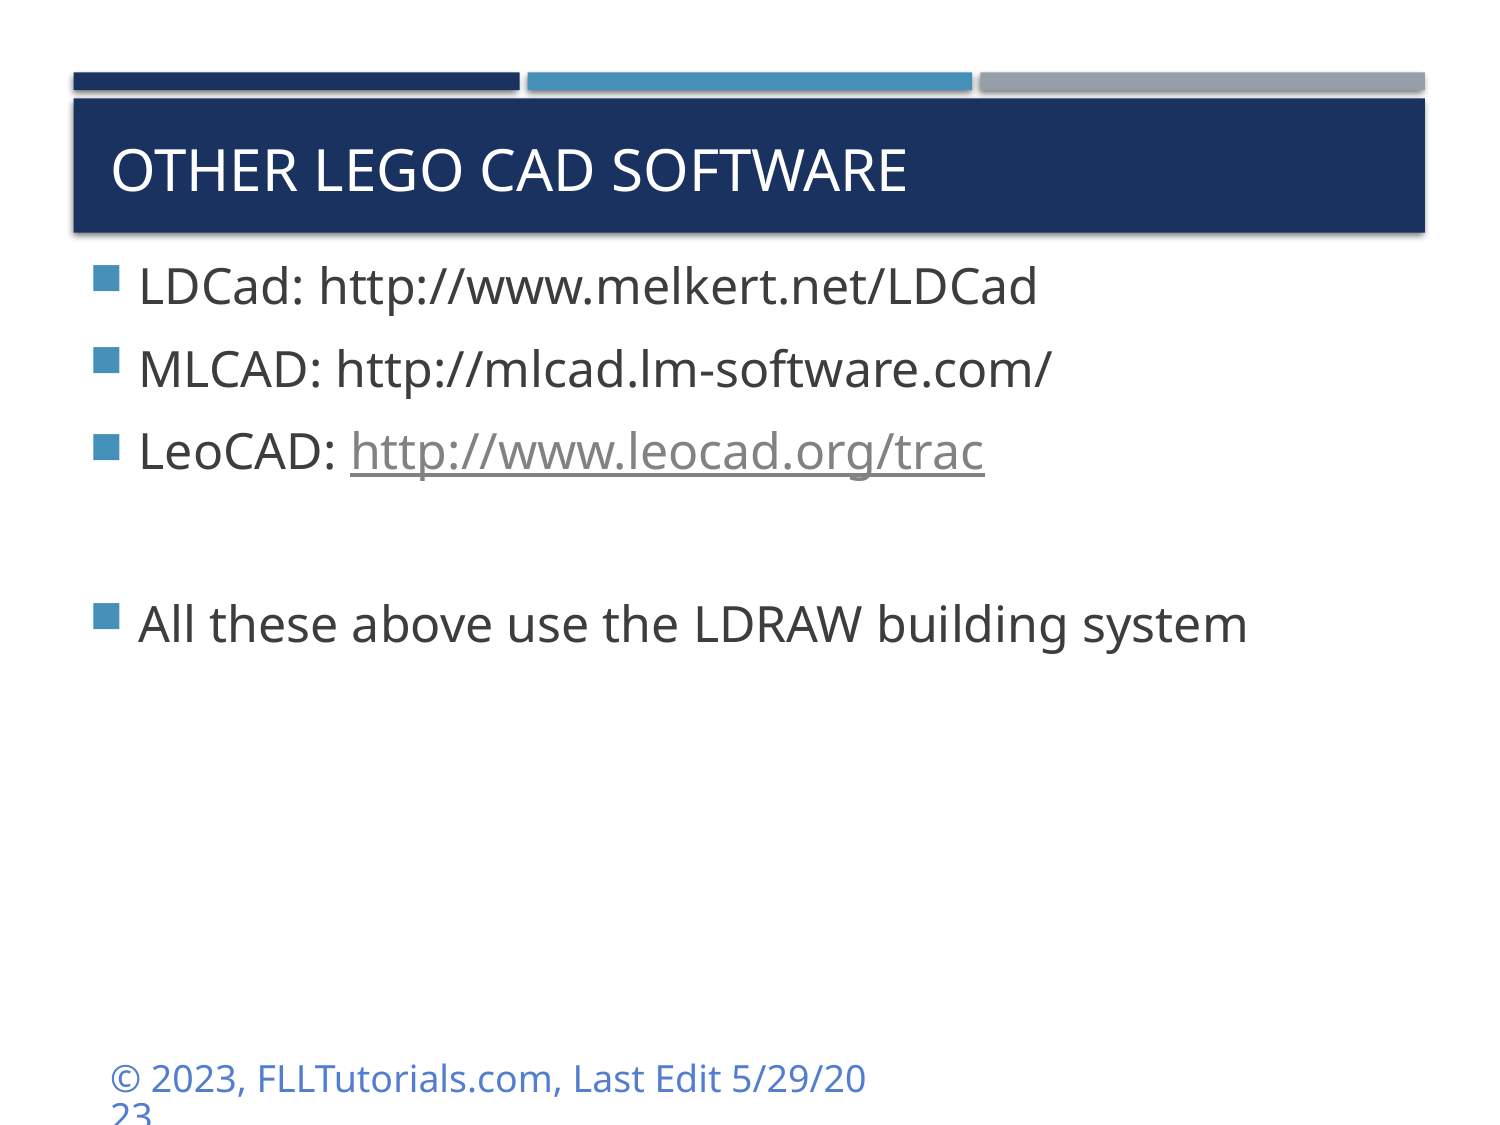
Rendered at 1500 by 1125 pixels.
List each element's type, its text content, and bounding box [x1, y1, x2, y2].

footer © 2023, FLLTutorials.com, Last Edit 5/29/2023 [95, 1047, 895, 1108]
title Other LEGO Cad software [95, 112, 1406, 211]
list LDCad: http://www.melkert.net/LDCad MLCAD: http://mlcad.lm-software.com/ LeoCAD: http://www.leocad.org/trac All these above use the LDRAW building system [73, 246, 1425, 962]
